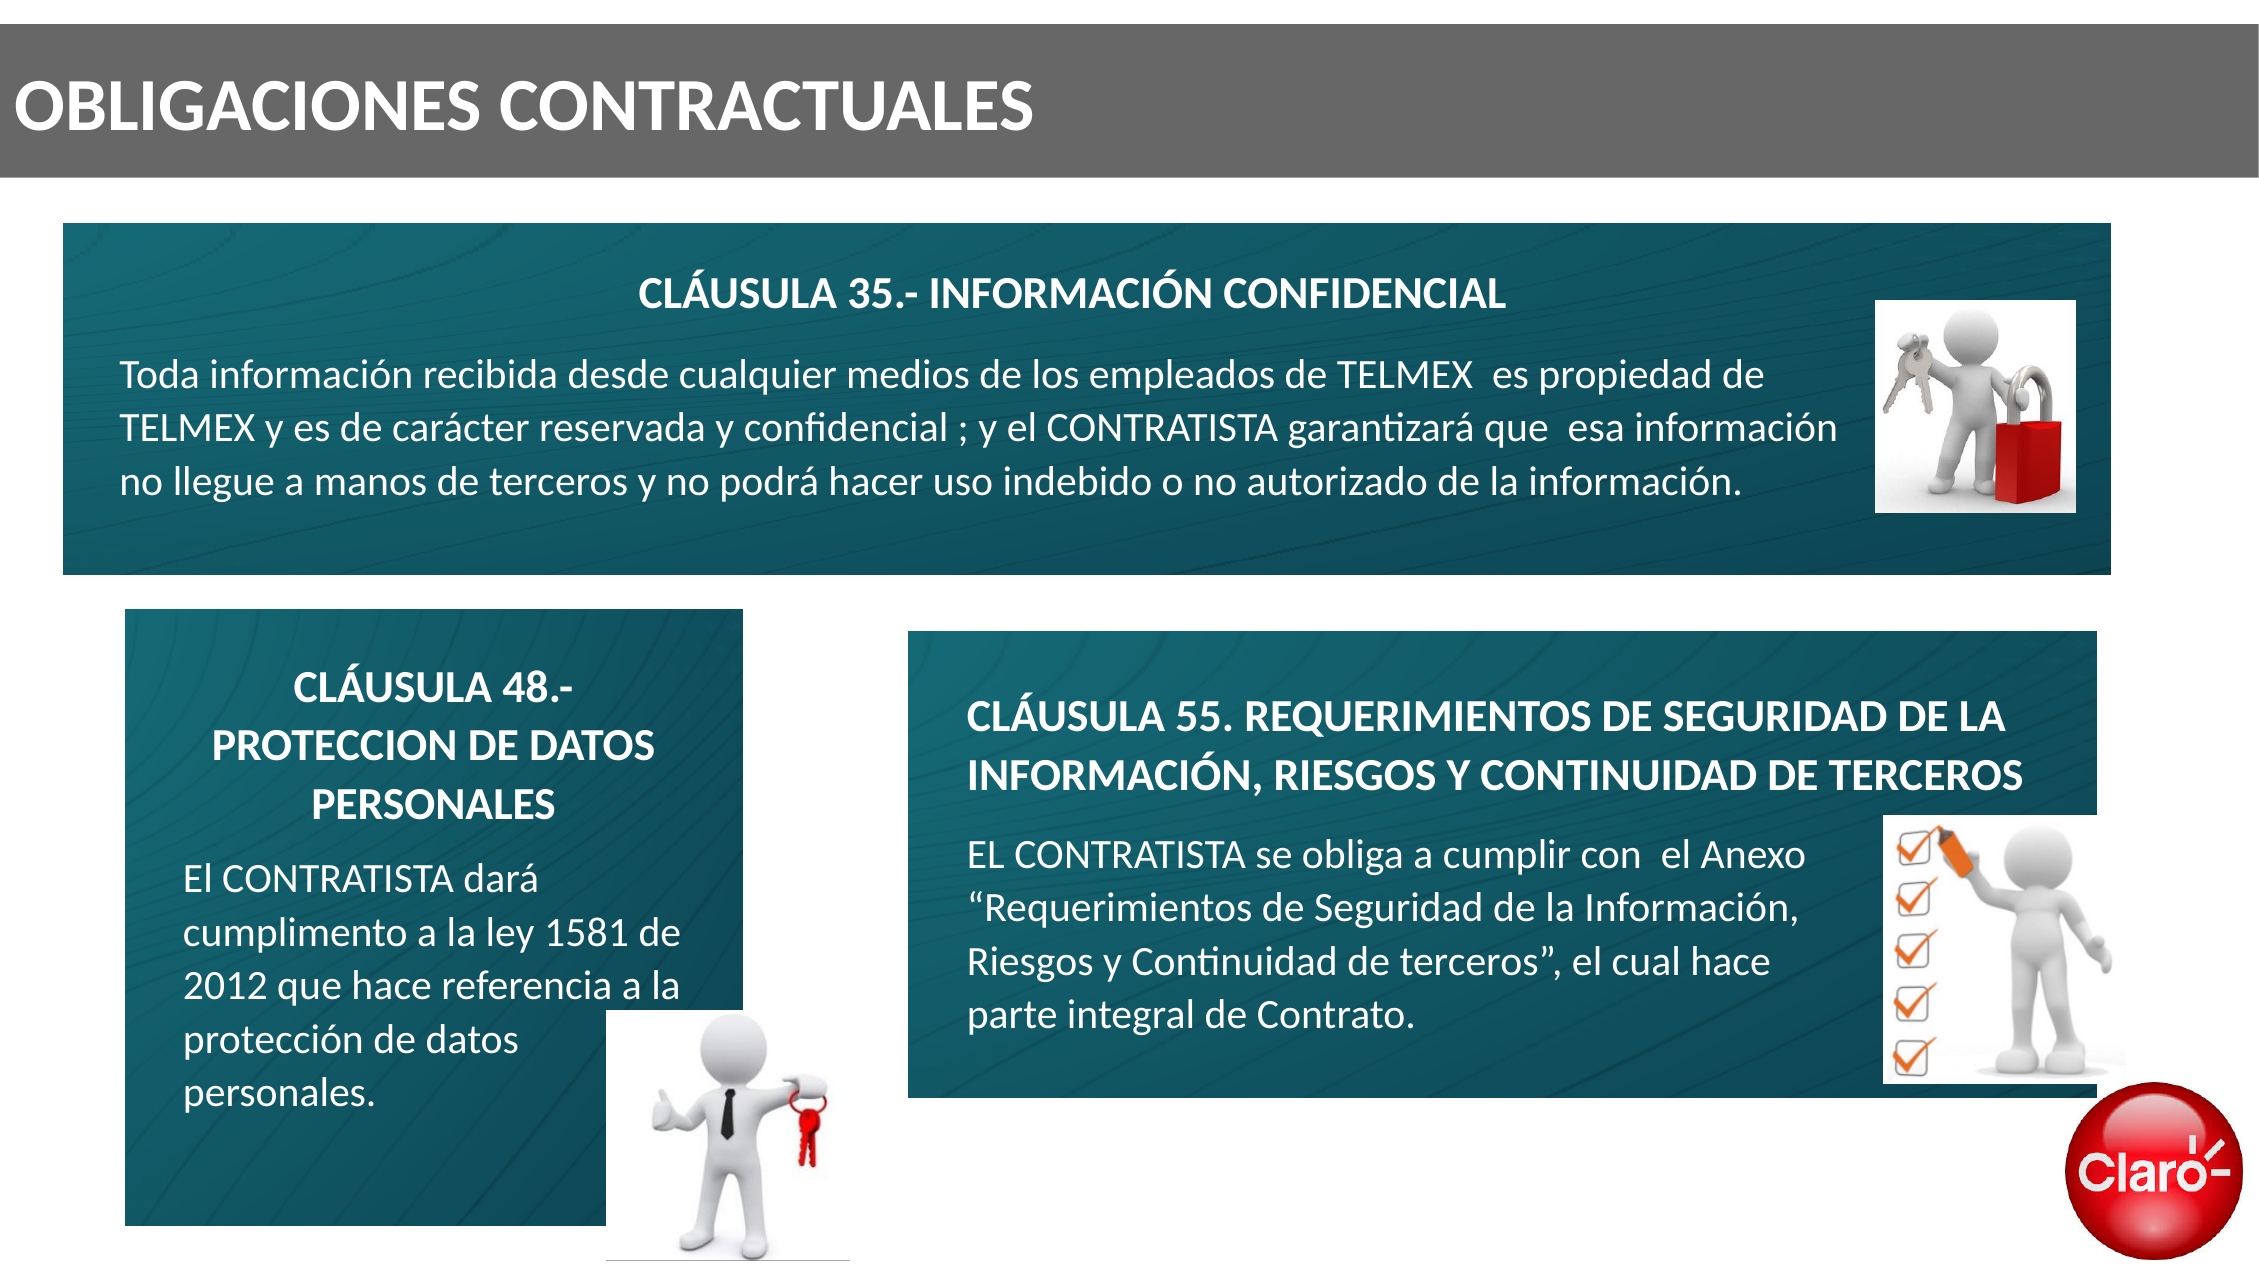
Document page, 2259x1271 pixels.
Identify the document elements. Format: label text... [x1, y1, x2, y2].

picture [907, 631, 2243, 1260]
picture [63, 223, 2111, 575]
picture [125, 609, 850, 1261]
text_box OBLIGACIONES CONTRACTUALES [0, 24, 2259, 178]
